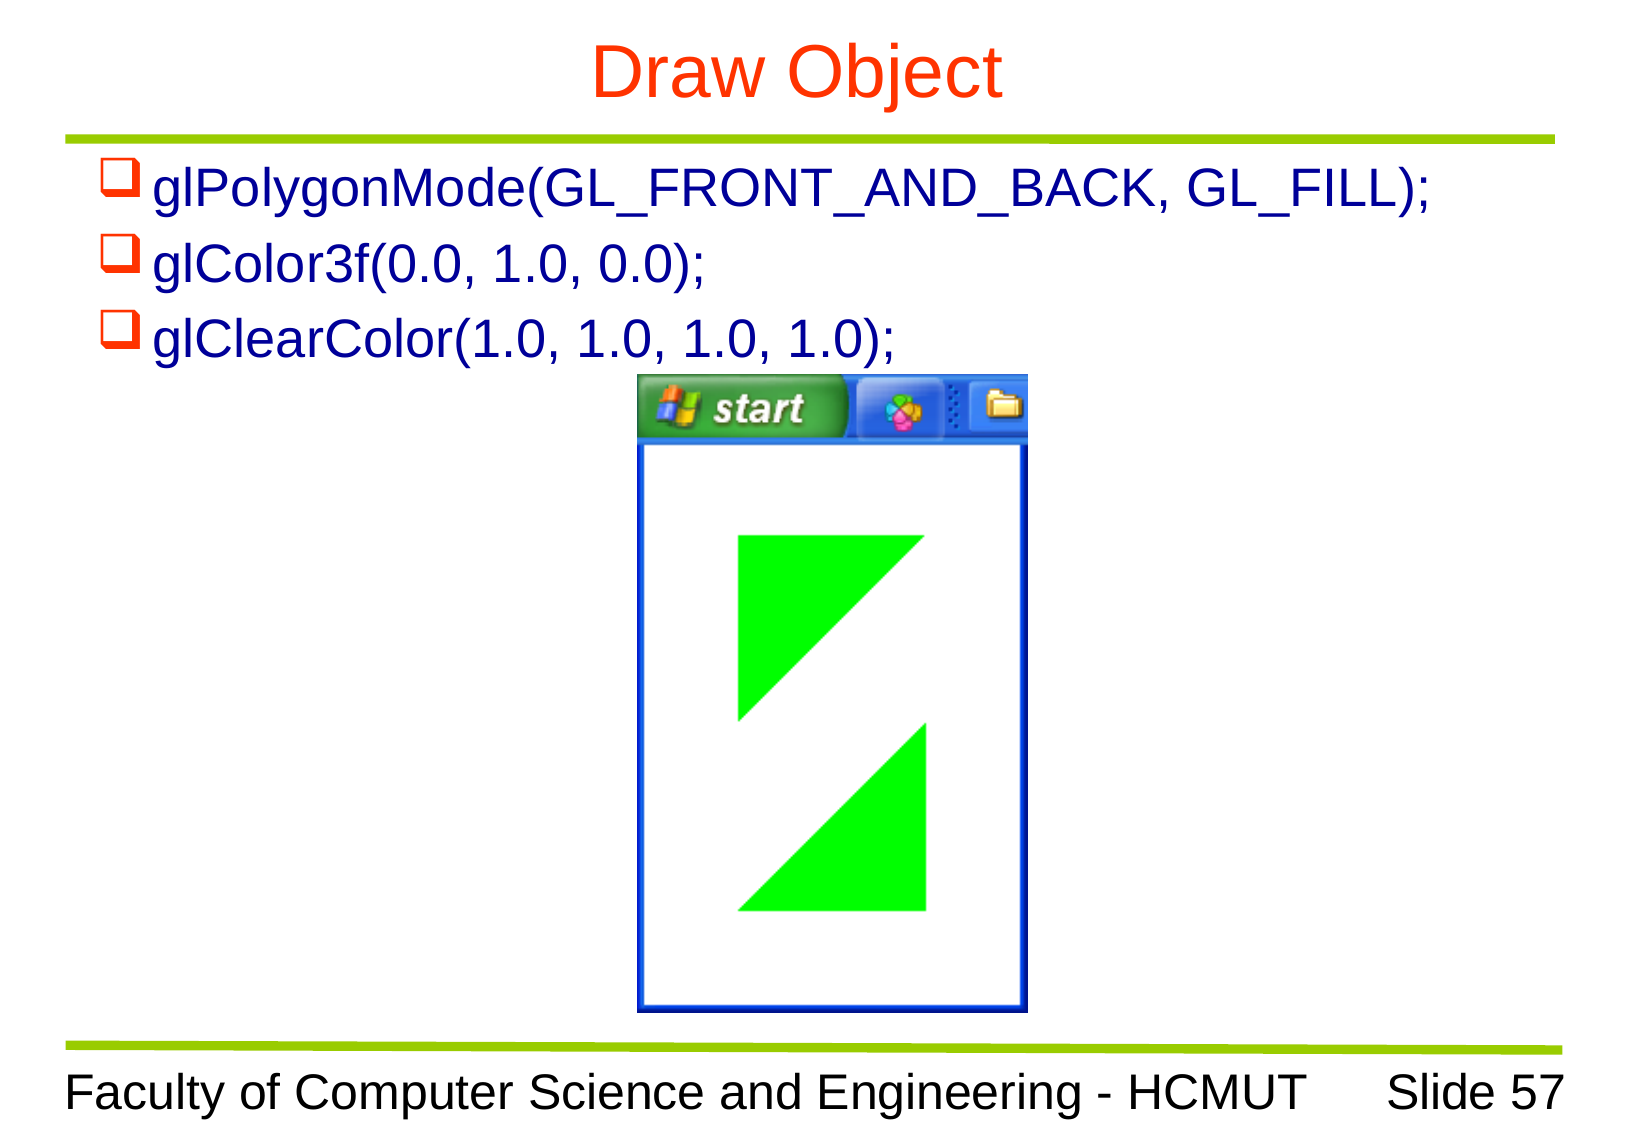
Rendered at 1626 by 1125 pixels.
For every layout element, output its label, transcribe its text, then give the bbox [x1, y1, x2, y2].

list glPolygonMode(GL_FRONT_AND_BACK, GL_FILL); glColor3f(0.0, 1.0, 0.0); glClearColor(1.0, 1.0, 1.0, 1.0); [81, 144, 1544, 1033]
title Draw Object [50, 15, 1544, 121]
picture [637, 374, 1028, 1013]
